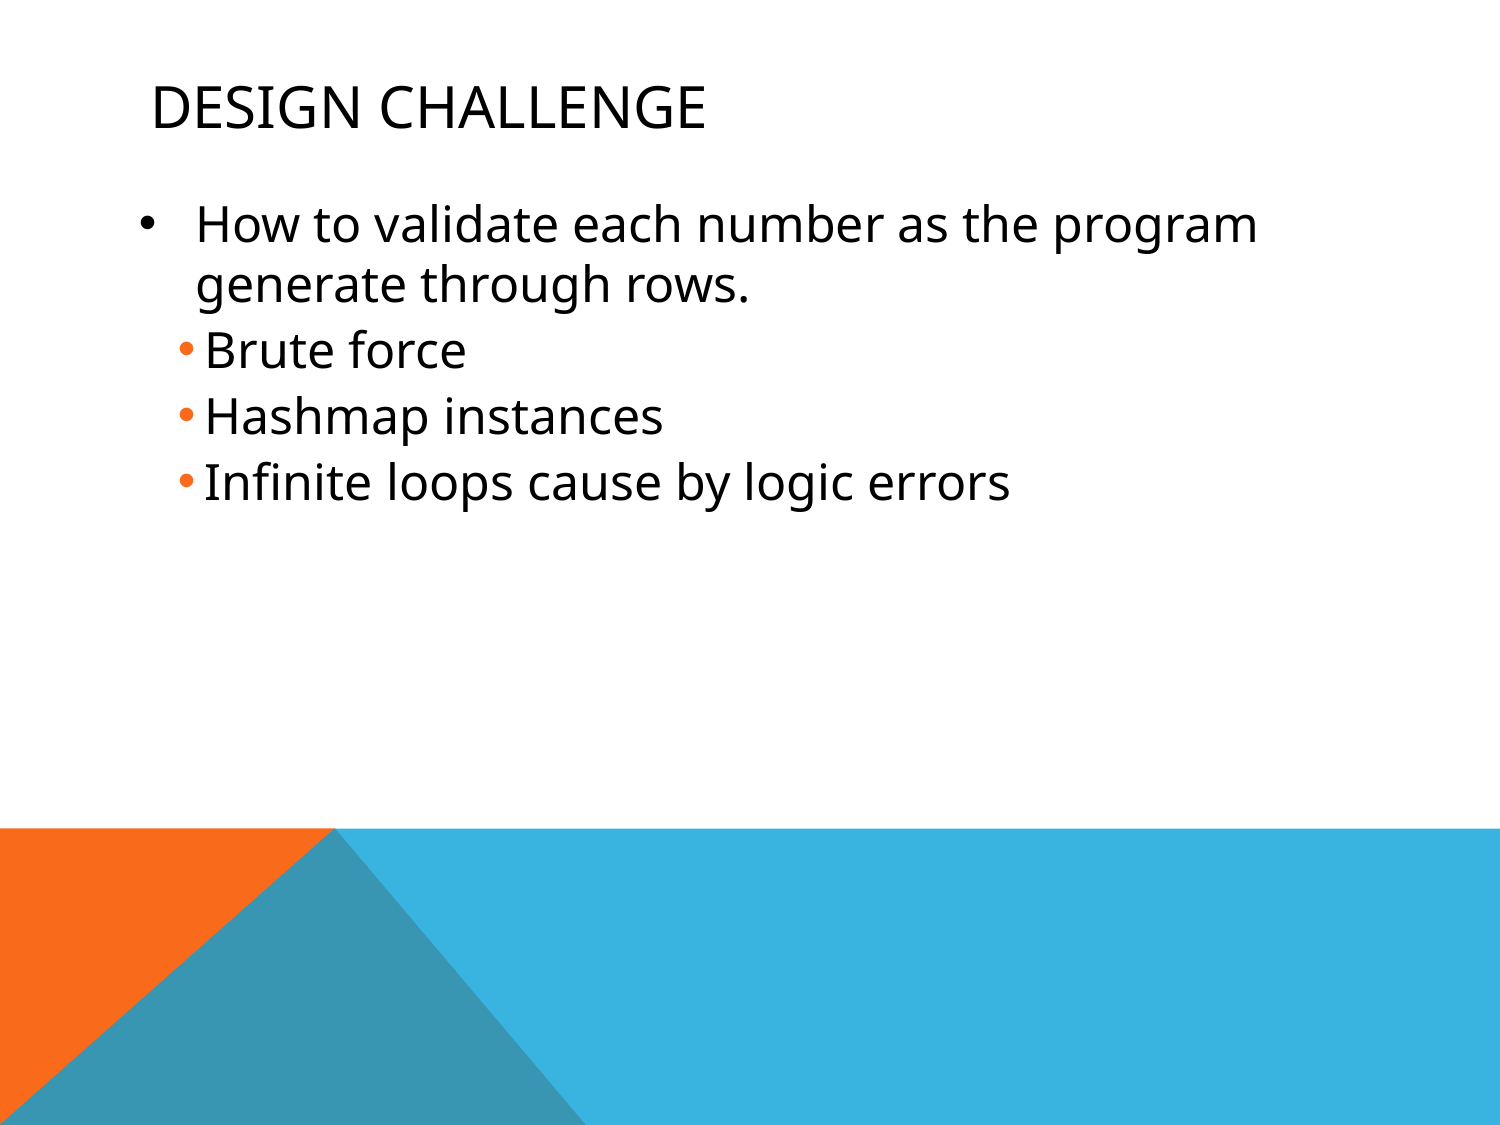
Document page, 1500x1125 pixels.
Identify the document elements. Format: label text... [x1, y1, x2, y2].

list How to validate each number as the program generate through rows. Brute force Hashmap instances Infinite loops cause by logic errors [123, 184, 1358, 543]
title Design Challenge [135, 60, 1369, 150]
